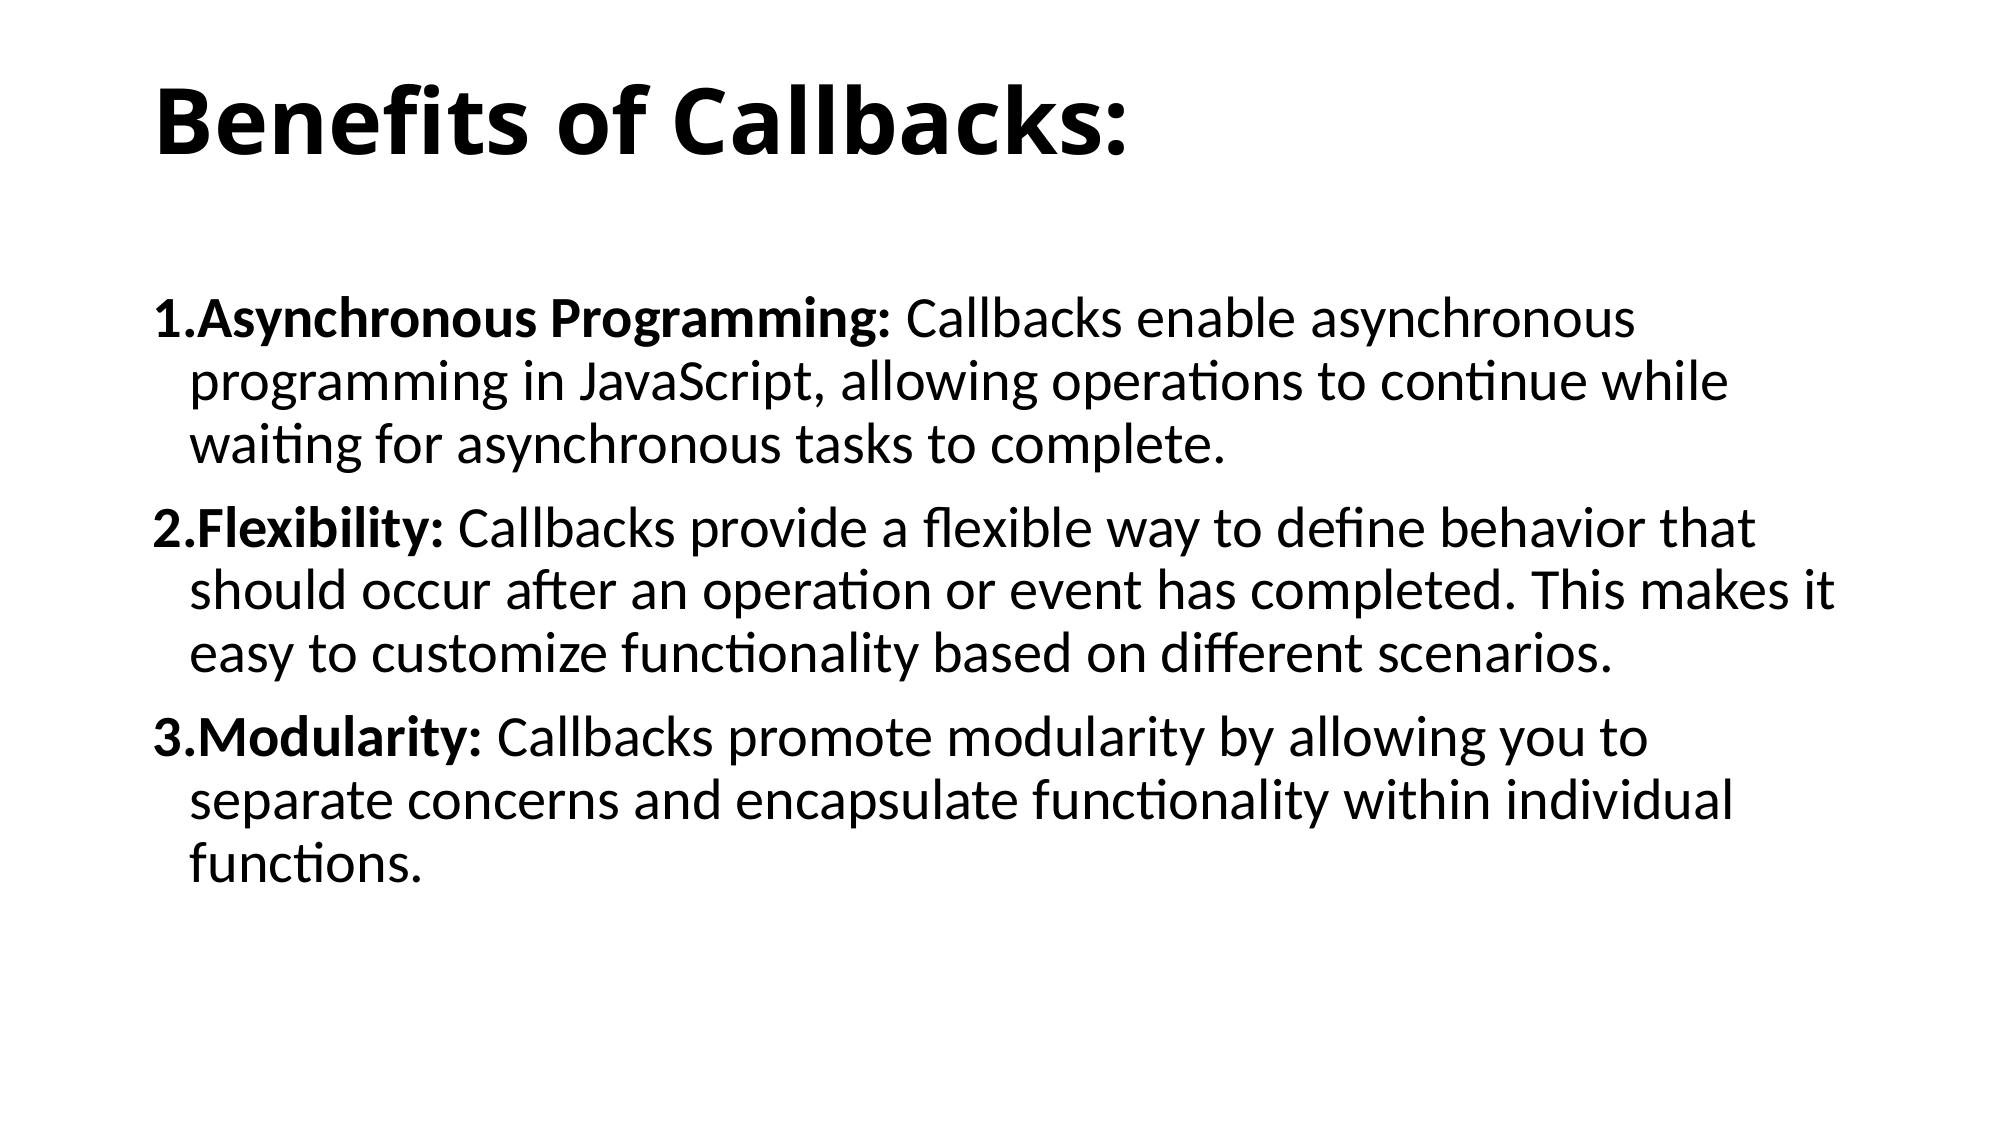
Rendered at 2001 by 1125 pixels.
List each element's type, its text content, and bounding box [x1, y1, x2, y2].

title Benefits of Callbacks: [137, 59, 1863, 189]
list Asynchronous Programming: Callbacks enable asynchronous programming in JavaScript, allowing operations to continue while waiting for asynchronous tasks to complete. Flexibility: Callbacks provide a flexible way to define behavior that should occur after an operation or event has completed. This makes it easy to customize functionality based on different scenarios. Modularity: Callbacks promote modularity by allowing you to separate concerns and encapsulate functionality within individual functions. [137, 189, 1863, 1085]
